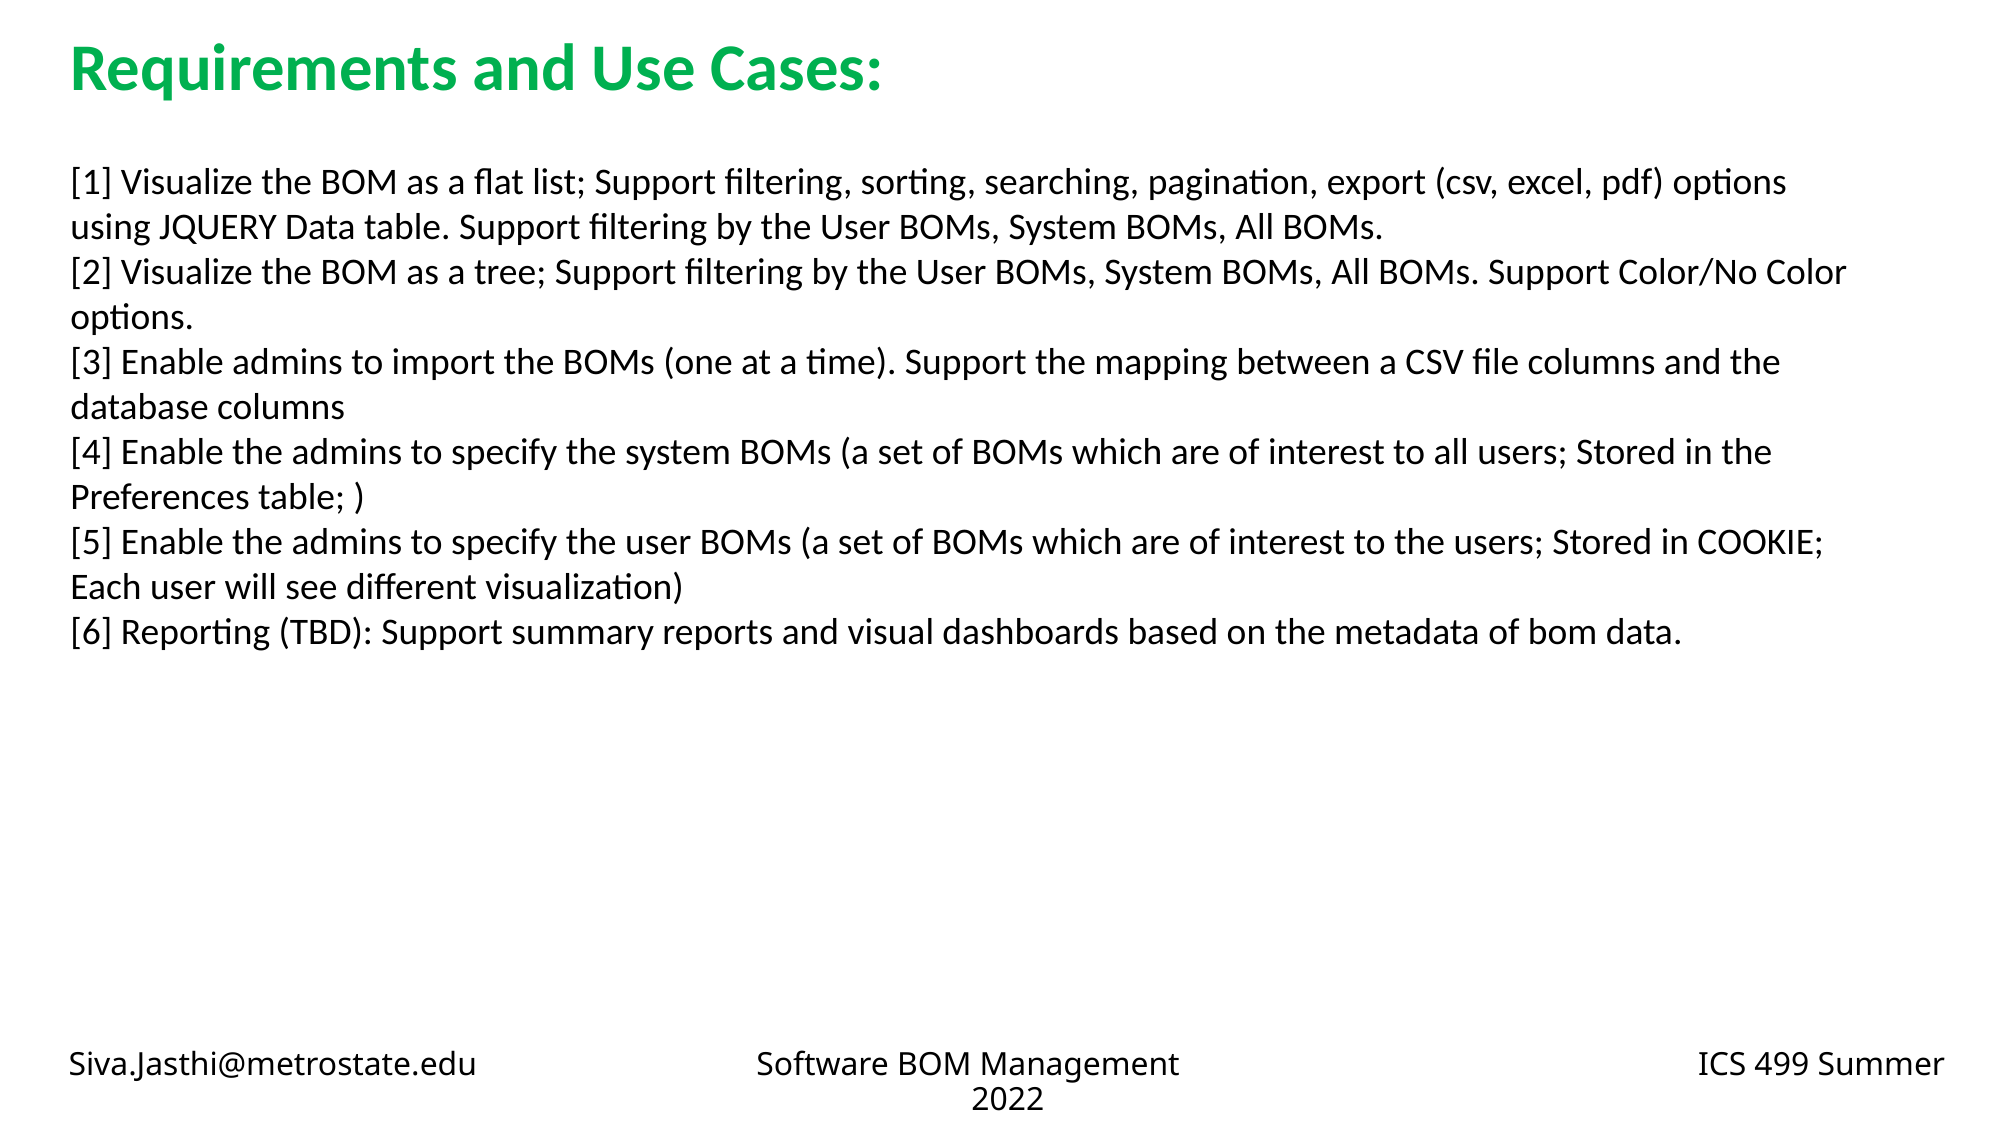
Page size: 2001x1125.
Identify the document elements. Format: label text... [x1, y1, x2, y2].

text_box [1] Visualize the BOM as a flat list; Support filtering, sorting, searching, pagination, export (csv, excel, pdf) options using JQUERY Data table. Support filtering by the User BOMs, System BOMs, All BOMs. [2] Visualize the BOM as a tree; Support filtering by the User BOMs, System BOMs, All BOMs. Support Color/No Color options. [3] Enable admins to import the BOMs (one at a time). Support the mapping between a CSV file columns and the database columns [4] Enable the admins to specify the system BOMs (a set of BOMs which are of interest to all users; Stored in the Preferences table; ) [5] Enable the admins to specify the user BOMs (a set of BOMs which are of interest to the users; Stored in COOKIE; Each user will see different visualization) [6] Reporting (TBD): Support summary reports and visual dashboards based on the metadata of bom data. [55, 149, 1871, 705]
text_box Siva.Jasthi@metrostate.edu Software BOM Management ICS 499 Summer 2022 [15, 1040, 2000, 1125]
text_box Requirements and Use Cases: [55, 16, 1908, 112]
